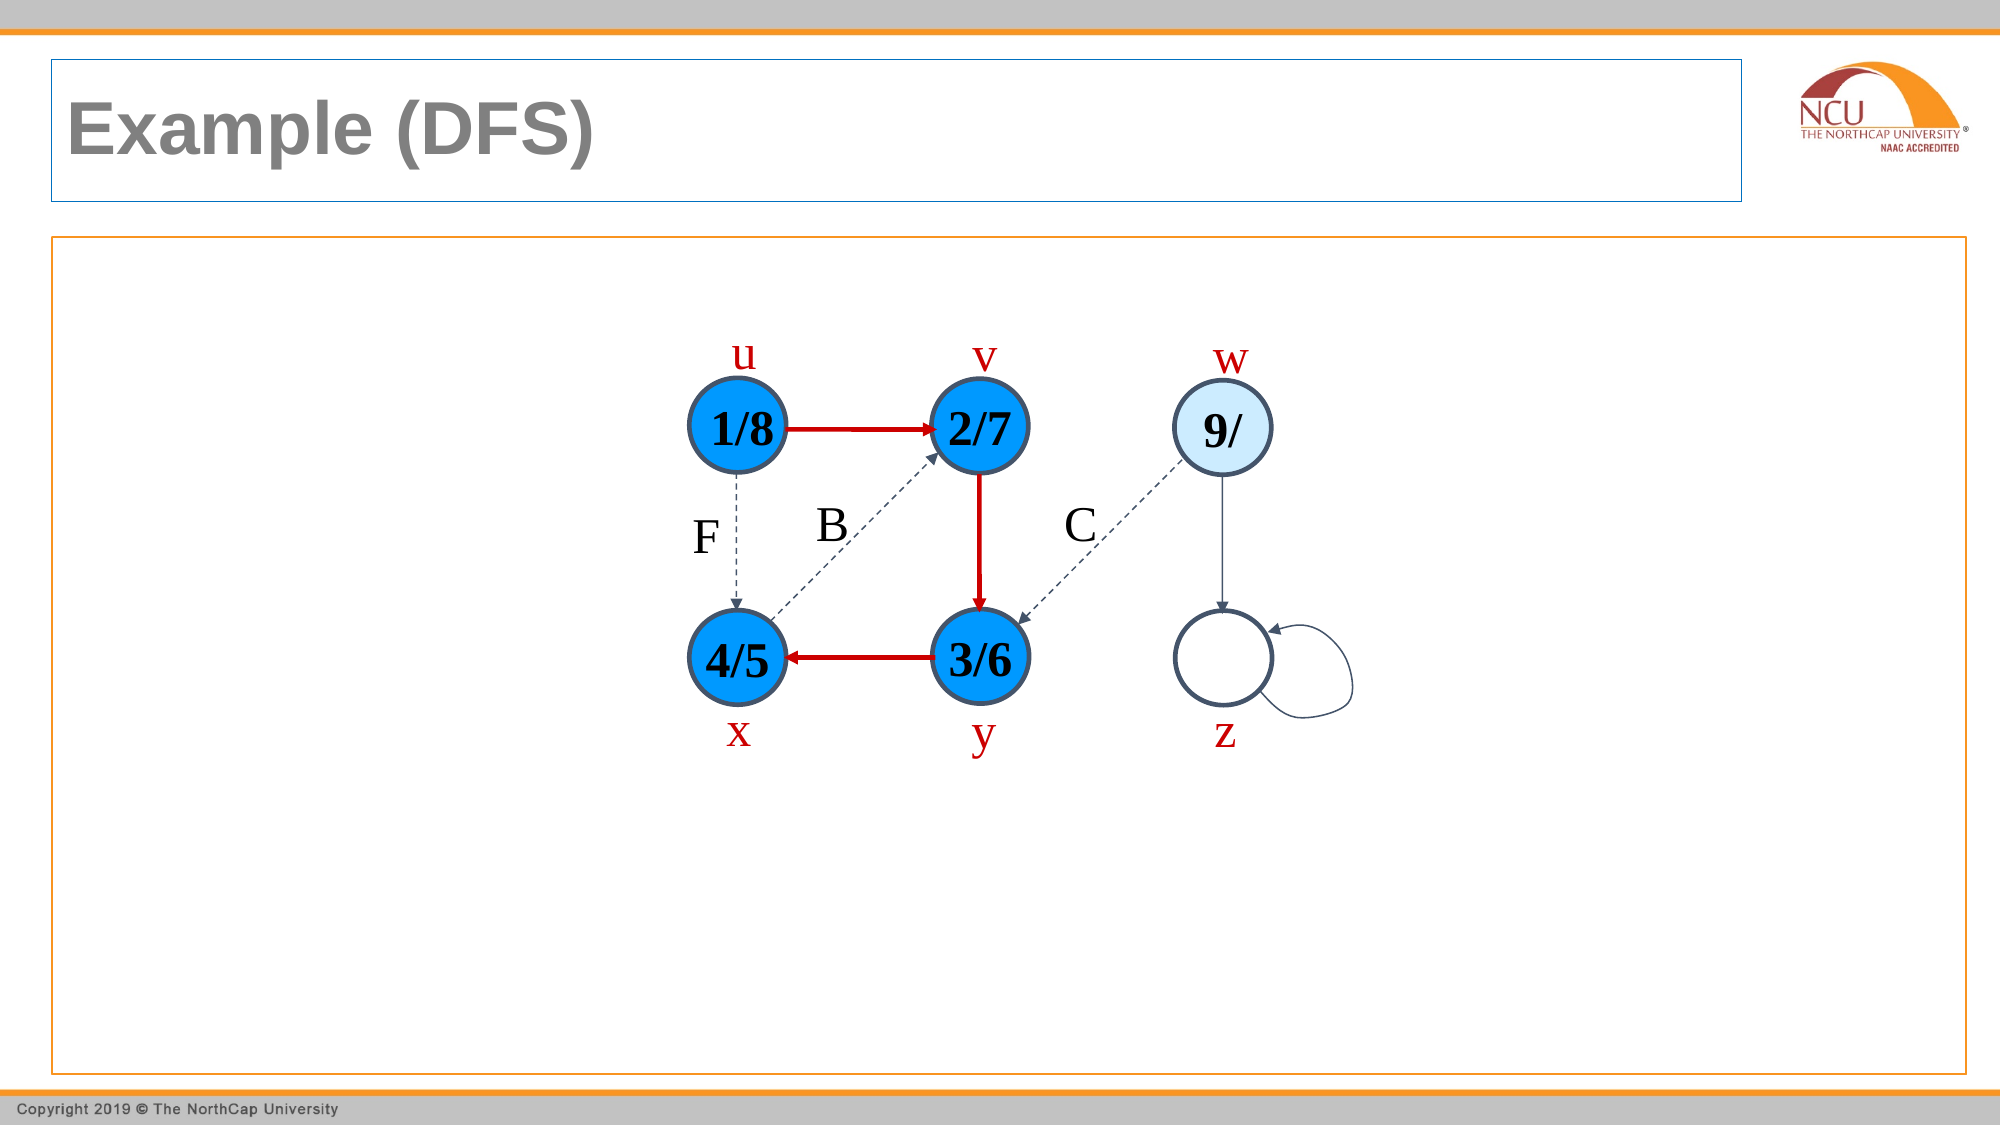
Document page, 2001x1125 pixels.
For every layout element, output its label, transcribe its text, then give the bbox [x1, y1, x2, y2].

picture [0, 0, 2000, 1125]
title Example (DFS) [51, 59, 1742, 202]
